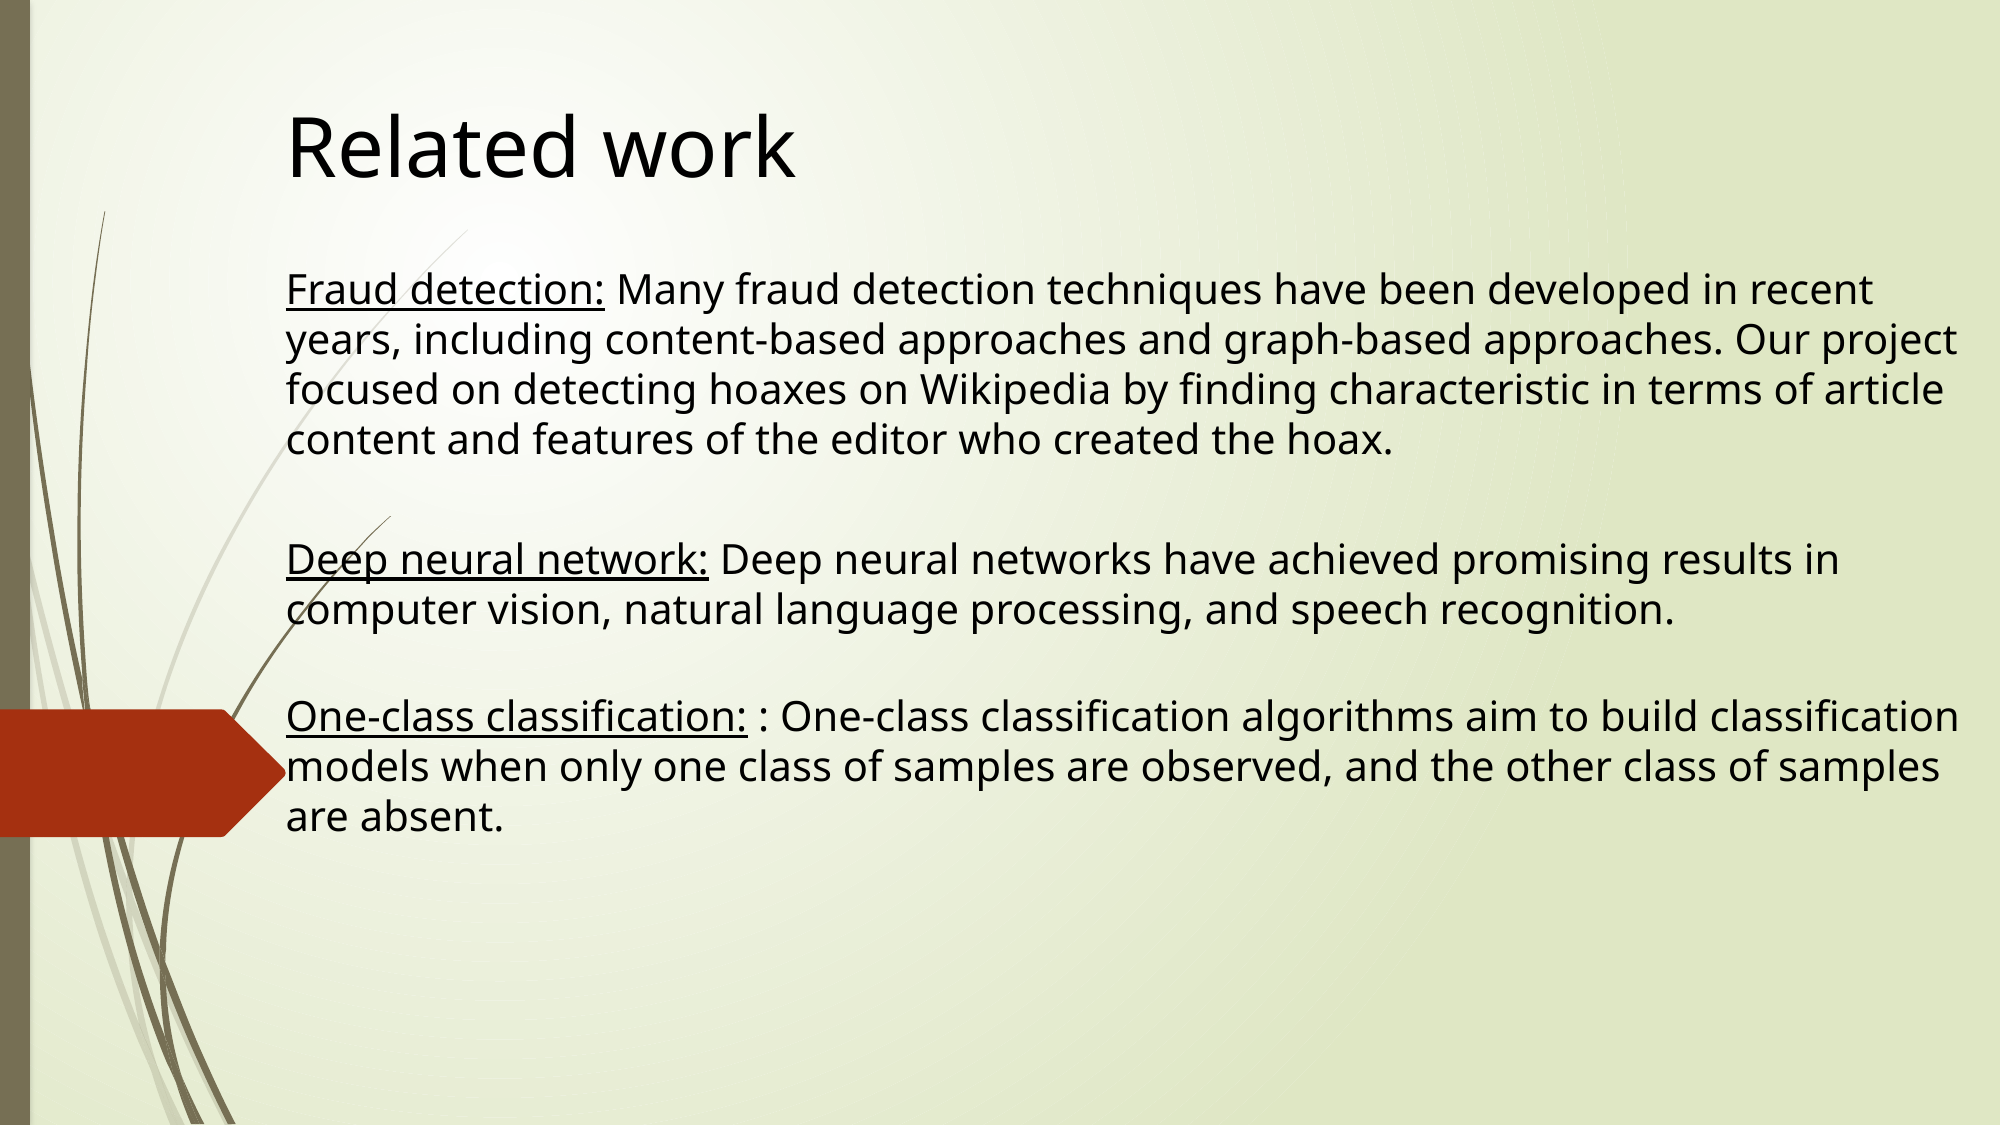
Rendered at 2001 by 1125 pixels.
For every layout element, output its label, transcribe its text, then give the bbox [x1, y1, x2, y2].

text_box Deep neural network: Deep neural networks have achieved promising results in computer vision, natural language processing, and speech recognition. [270, 525, 2000, 640]
text_box Fraud detection: Many fraud detection techniques have been developed in recent years, including content-based approaches and graph-based approaches. Our project focused on detecting hoaxes on Wikipedia by finding characteristic in terms of article content and features of the editor who created the hoax. [270, 255, 2000, 471]
text_box One-class classification: : One-class classification algorithms aim to build classification models when only one class of samples are observed, and the other class of samples are absent. [270, 682, 2000, 848]
text_box Related work [270, 86, 1735, 202]
